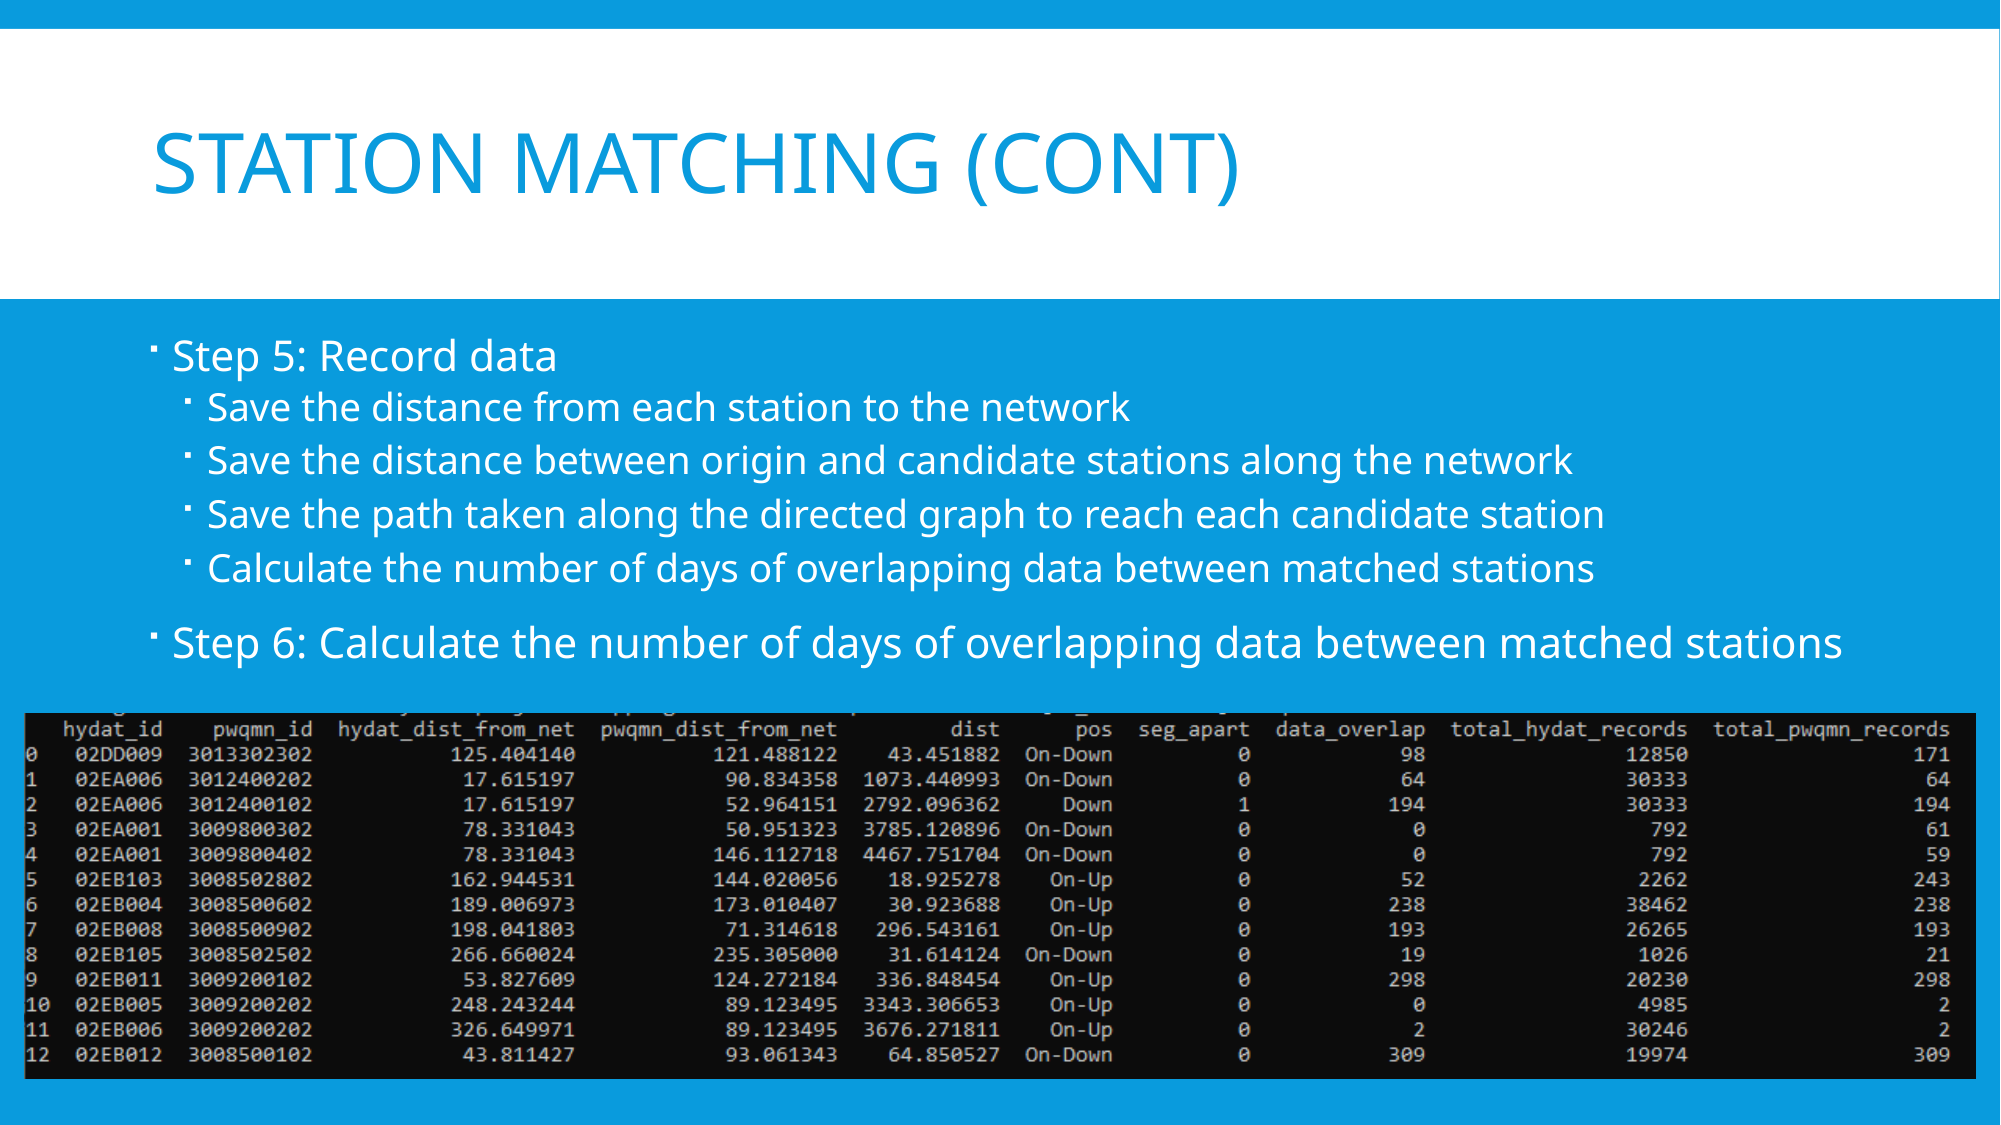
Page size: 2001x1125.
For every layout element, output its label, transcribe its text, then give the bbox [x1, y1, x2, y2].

picture [25, 714, 1975, 1078]
title Station Matching (cont) [137, 94, 1863, 243]
list Step 5: Record data Save the distance from each station to the network Save the distance between origin and candidate stations along the network Save the path taken along the directed graph to reach each candidate station Calculate the number of days of overlapping data between matched stations Step 6: Calculate the number of days of overlapping data between matched stations [129, 326, 1871, 710]
